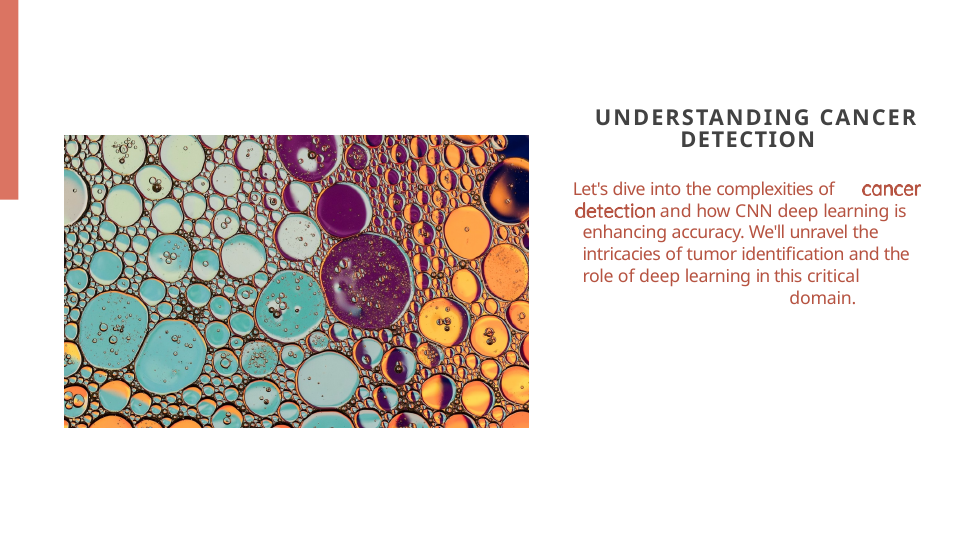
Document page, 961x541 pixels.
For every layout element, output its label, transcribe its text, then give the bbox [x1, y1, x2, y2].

text_box [0, 0, 19, 200]
picture [575, 202, 655, 218]
title UNDERSTANDING CANCER DETECTION [201, 82, 933, 199]
picture [861, 184, 921, 196]
text_box Let's dive into the complexities of and how CNN deep learning is enhancing accuracy. We'll unravel the intricacies of tumor identiﬁcation and the role of deep learning in this critical domain. [570, 199, 921, 309]
picture [64, 135, 530, 428]
